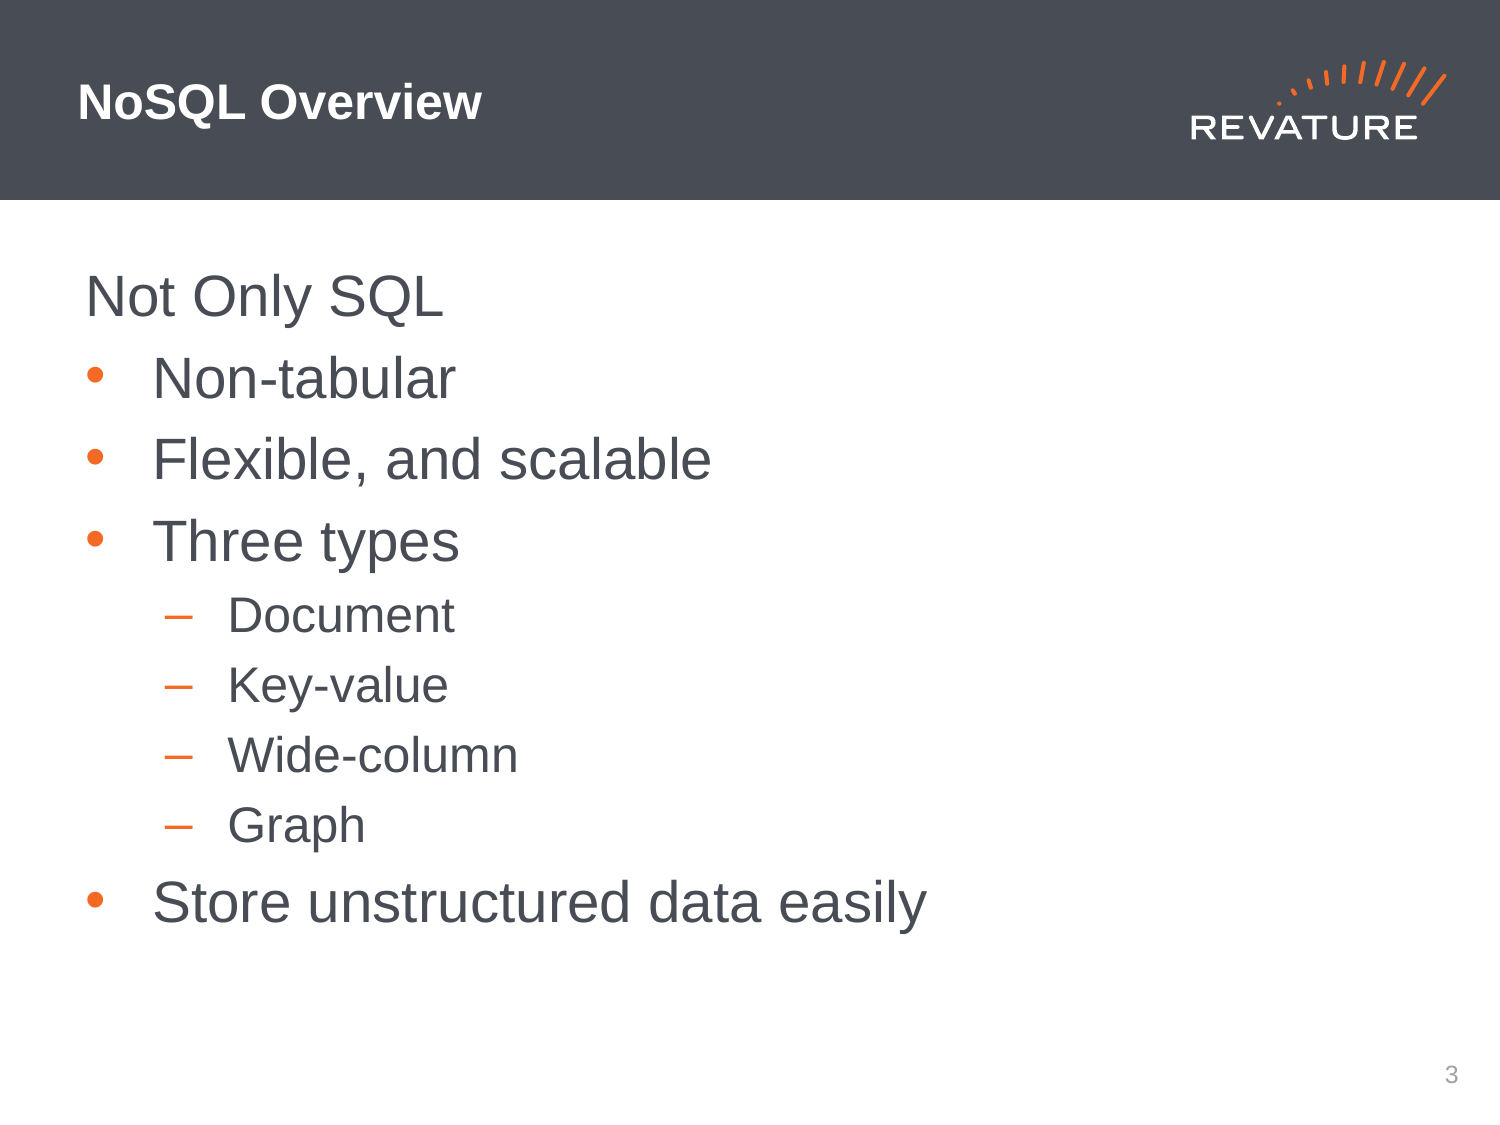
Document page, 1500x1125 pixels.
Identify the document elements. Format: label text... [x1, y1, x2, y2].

slide_number 2 [1332, 1043, 1474, 1104]
title NoSQL Overview [62, 0, 1084, 200]
list Not Only SQL Non-tabular Flexible, and scalable Three types Document Key-value Wide-column Graph Store unstructured data easily [62, 243, 1438, 986]
